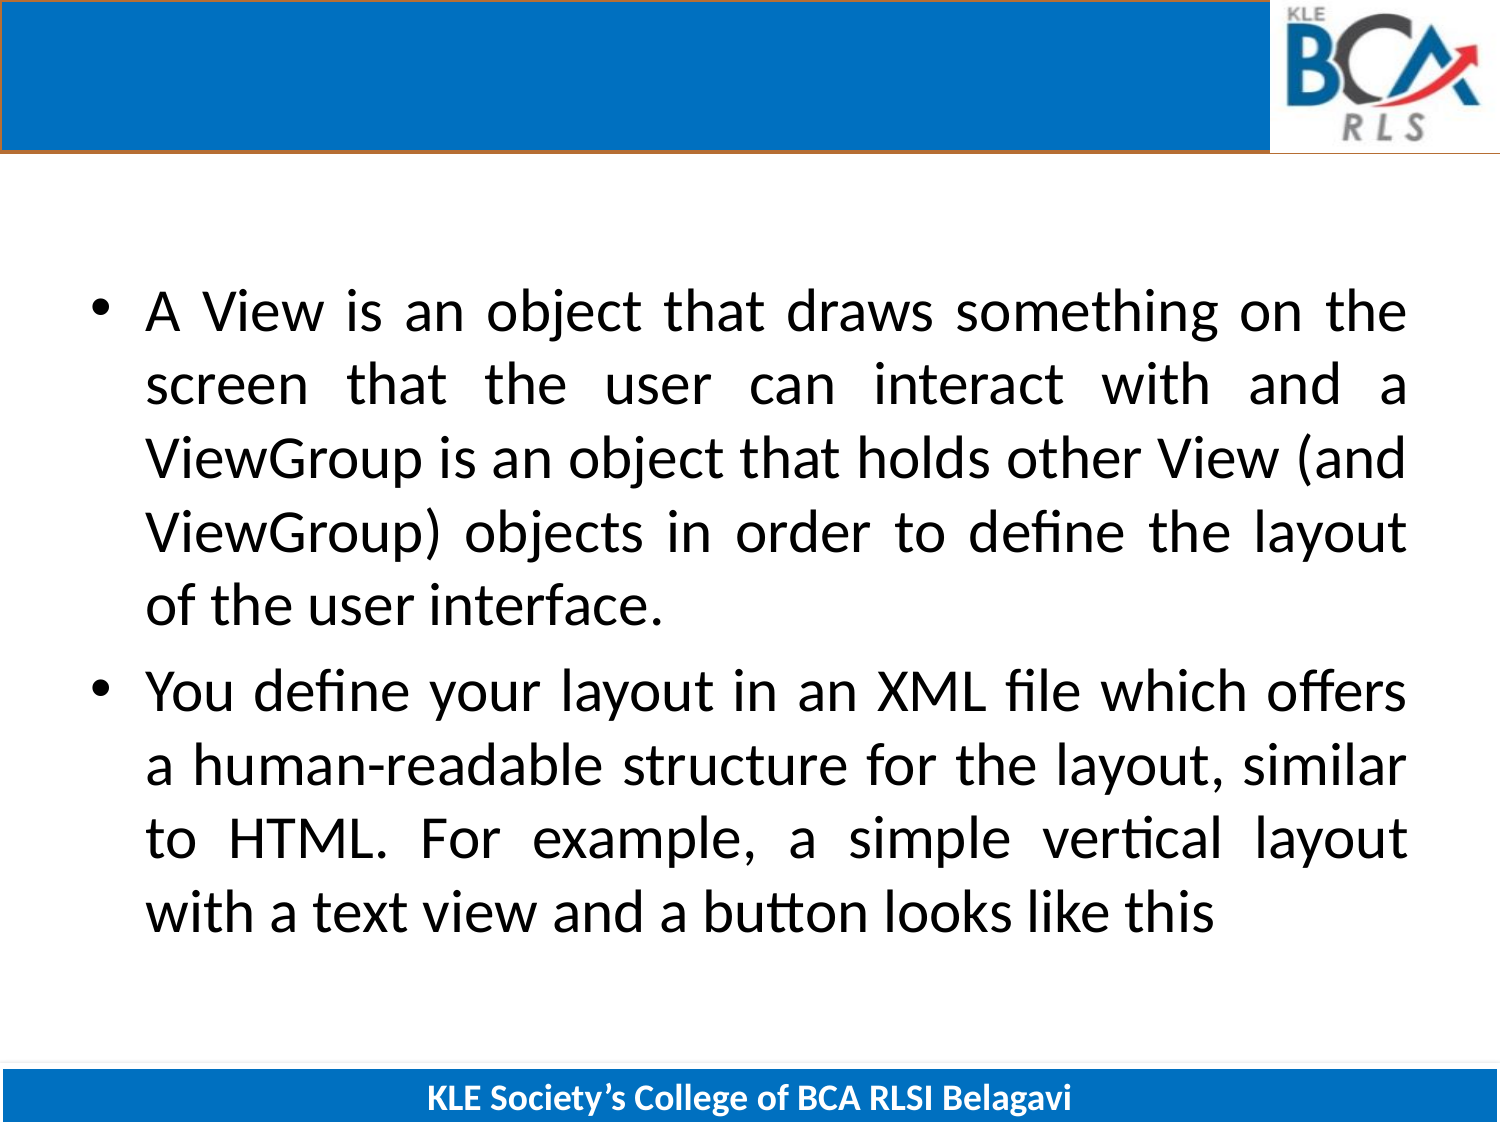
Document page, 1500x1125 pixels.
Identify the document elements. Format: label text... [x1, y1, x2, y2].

text_box [0, 0, 1268, 154]
list A View is an object that draws something on the screen that the user can interact with and a ViewGroup is an object that holds other View (and ViewGroup) objects in order to define the layout of the user interface. You define your layout in an XML file which offers a human-readable structure for the layout, similar to HTML. For example, a simple vertical layout with a text view and a button looks like this [75, 262, 1425, 1005]
text_box KLE Society’s College of BCA RLSI Belagavi [0, 1063, 1500, 1125]
picture [1270, 0, 1500, 153]
